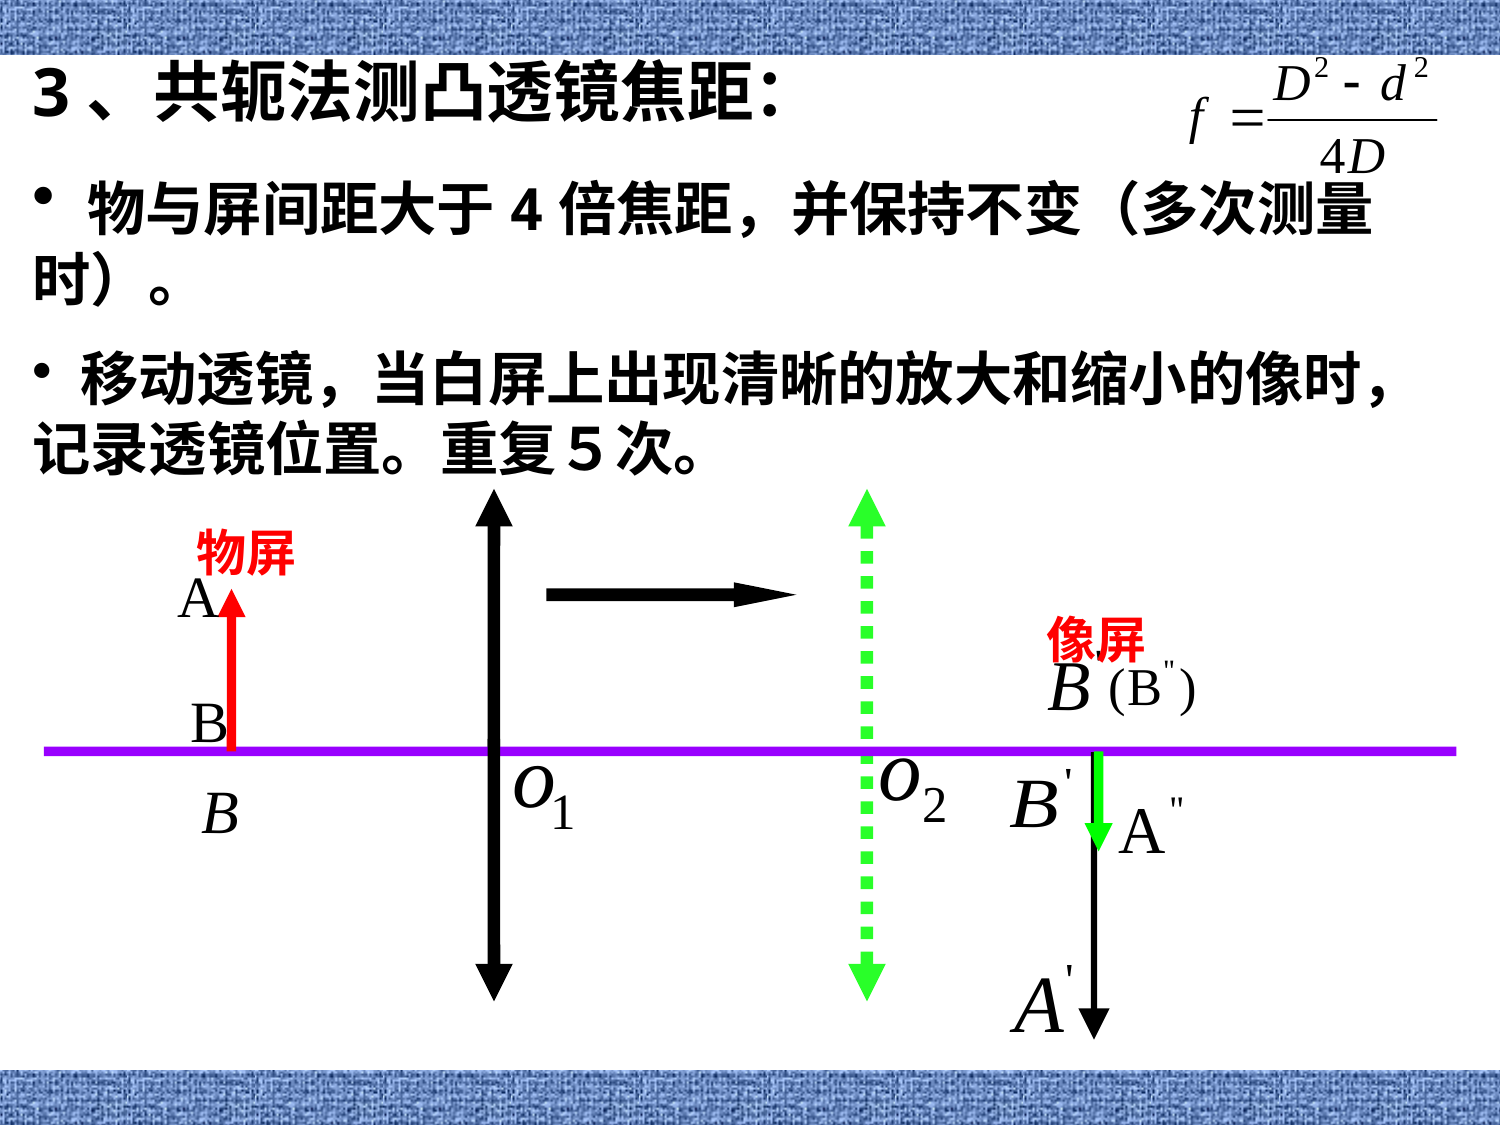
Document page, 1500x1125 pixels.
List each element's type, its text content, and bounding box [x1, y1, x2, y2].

text_box 3、共轭法测凸透镜焦距： 物与屏间距大于4倍焦距，并保持不变（多次测量时）。 移动透镜，当白屏上出现清晰的放大和缩小的像时，记录透镜位置。重复５次。 [17, 42, 1483, 490]
picture [0, 0, 1500, 55]
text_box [1171, 42, 1448, 186]
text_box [43, 488, 1457, 1047]
picture [0, 1070, 1500, 1125]
